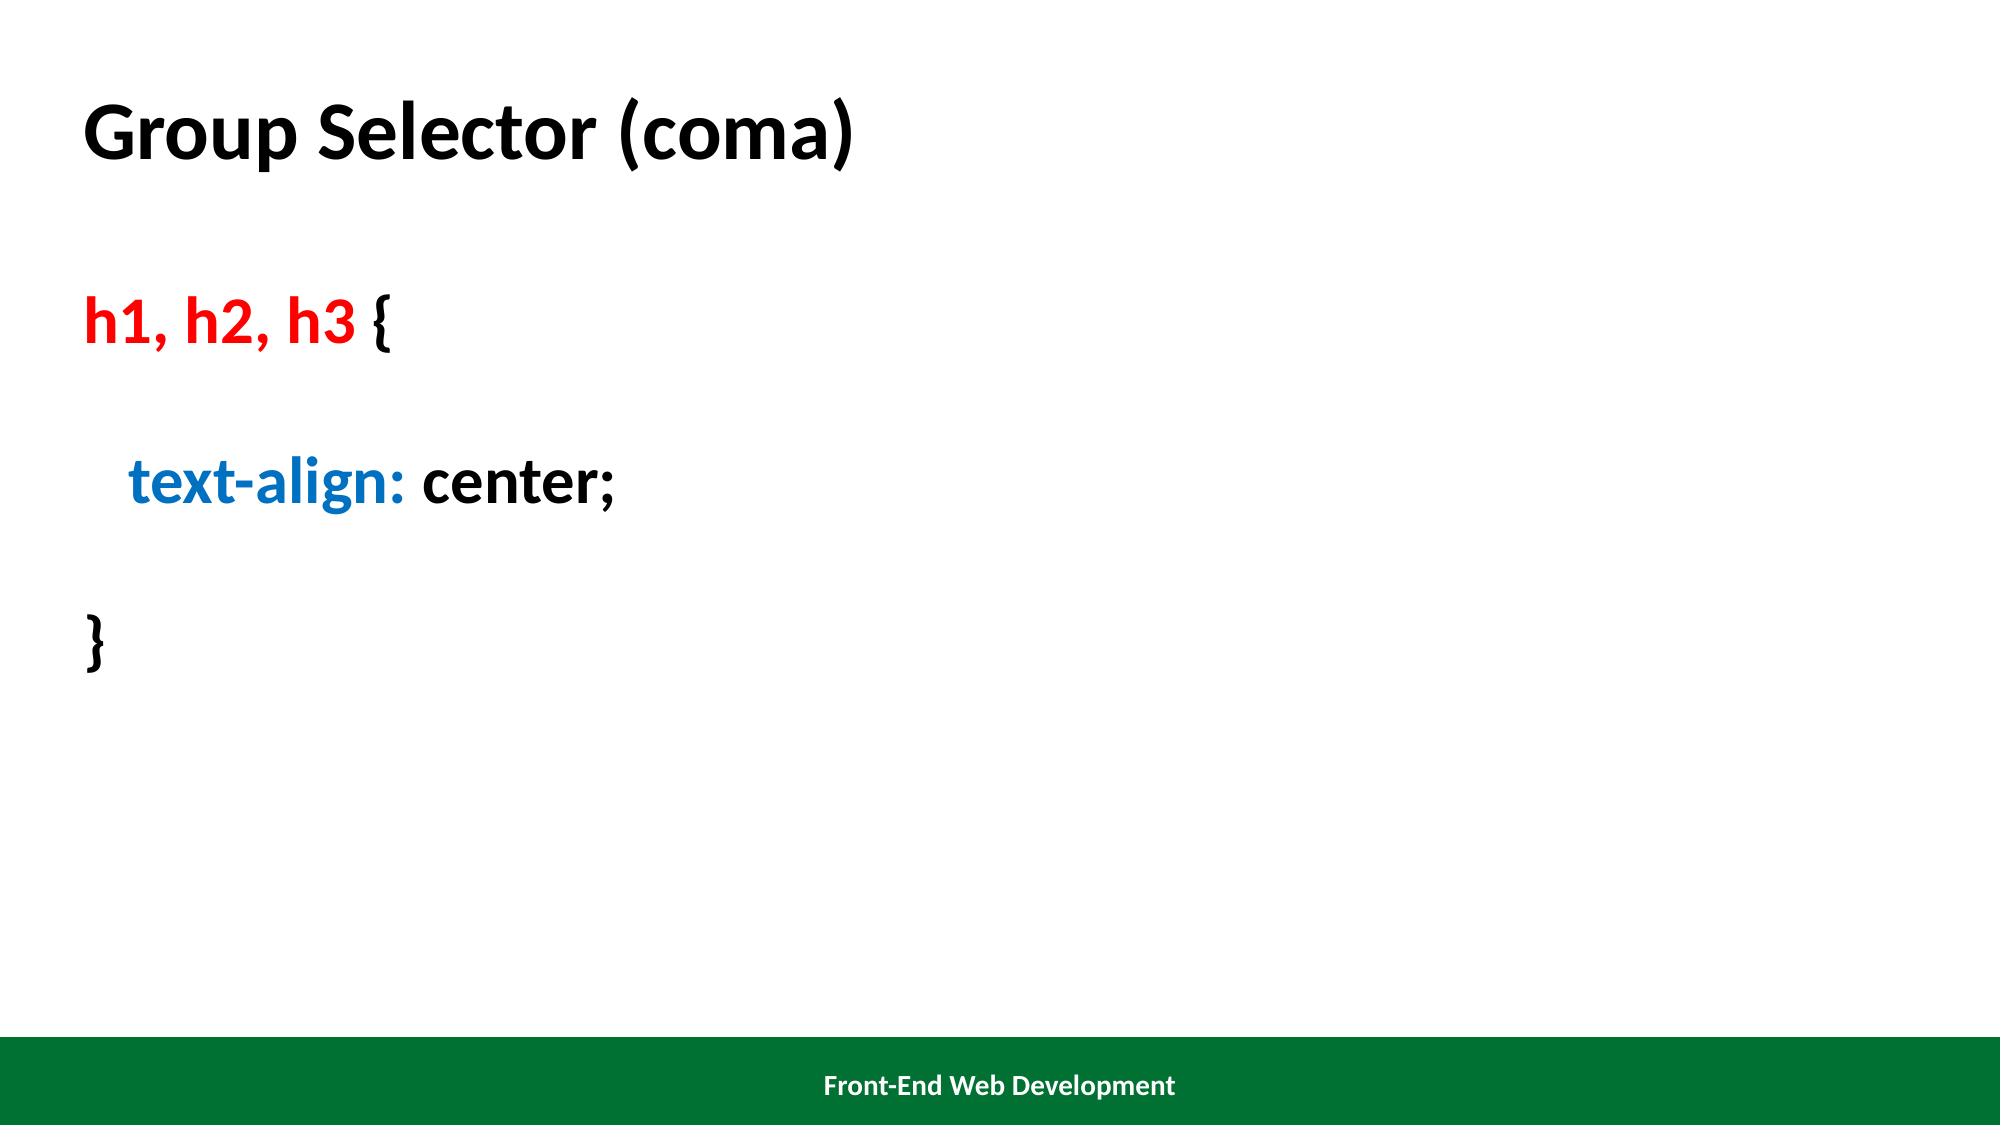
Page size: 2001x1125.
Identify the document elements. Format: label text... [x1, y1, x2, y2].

text_box Group Selector (coma) h1, h2, h3 { text-align: center; } [68, 69, 1944, 764]
